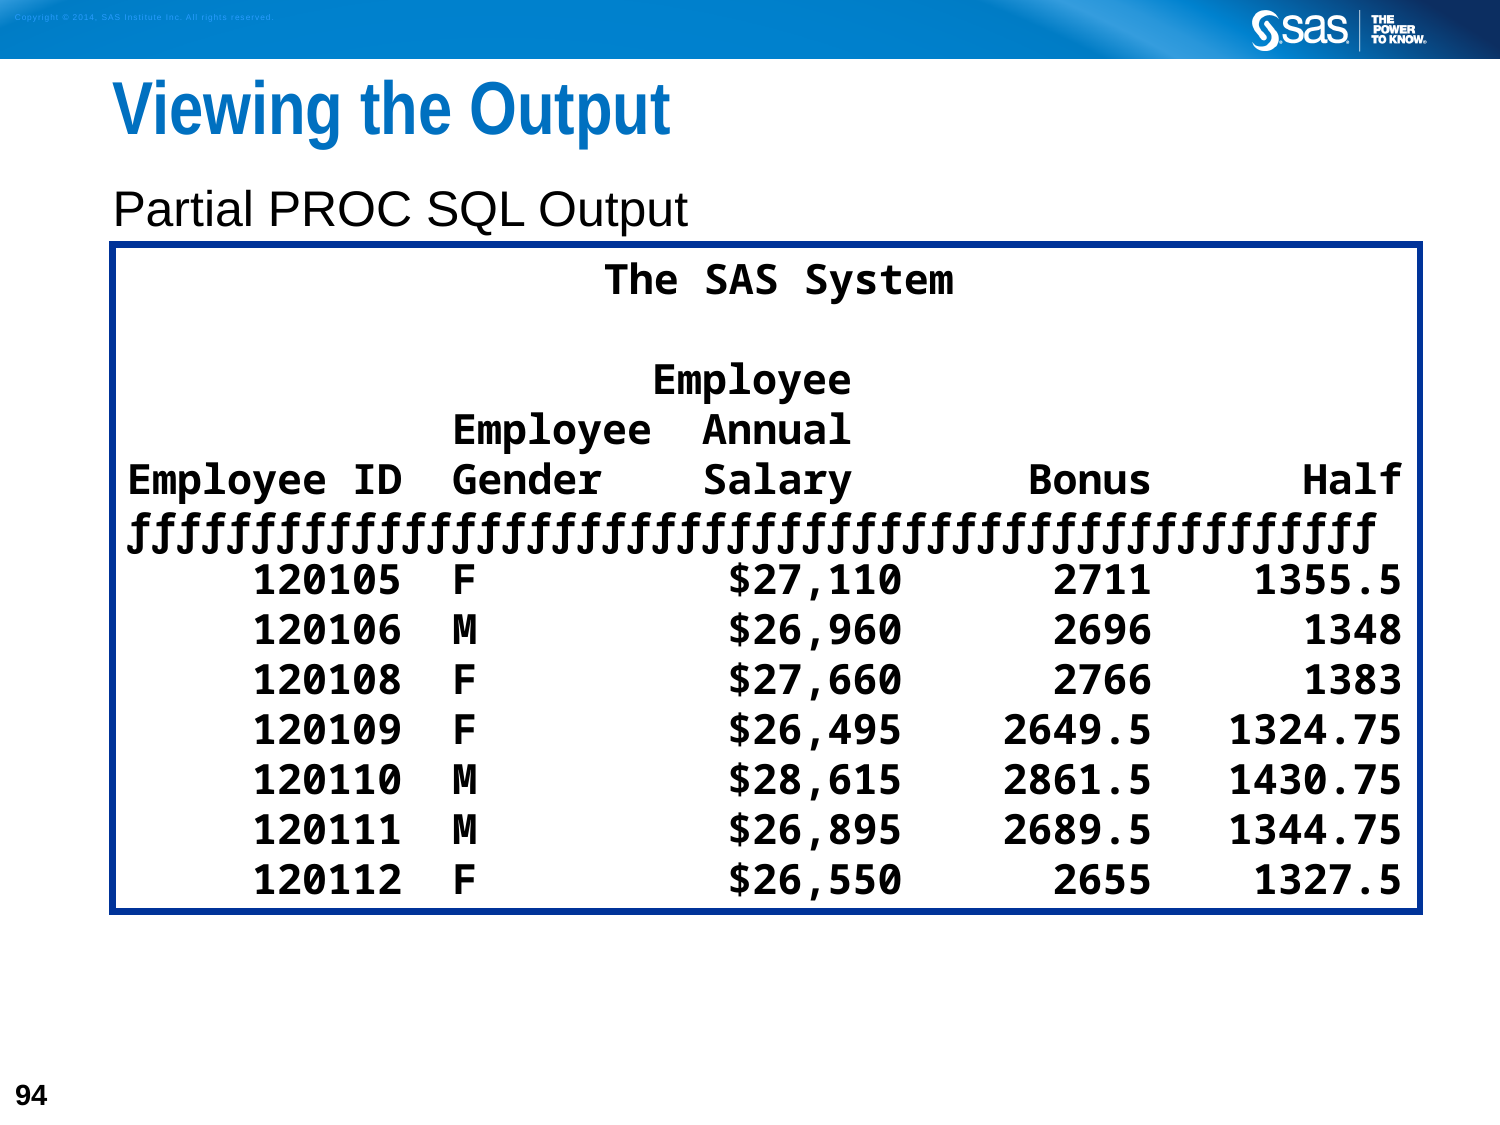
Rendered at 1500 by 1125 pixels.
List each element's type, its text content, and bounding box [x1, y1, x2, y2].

title Viewing the Output [112, 75, 1500, 187]
picture [0, 0, 1500, 59]
list Partial PROC SQL Output [112, 176, 1400, 244]
text_box The SAS System Employee Employee Annual Employee ID Gender Salary Bonus Half ƒƒƒƒƒƒƒƒƒƒƒƒƒƒƒƒƒƒƒƒƒƒƒƒƒƒƒƒƒƒƒƒƒƒƒƒƒƒƒƒƒƒƒƒƒƒƒƒƒƒ 120105 F $27,110 2711 1355.5 120106 M $26,960 2696 1348 120108 F $27,660 2766 1383 120109 F $26,495 2649.5 1324.75 120110 M $28,615 2861.5 1430.75 120111 M $26,895 2689.5 1344.75 120112 F $26,550 2655 1327.5 [112, 244, 1420, 912]
